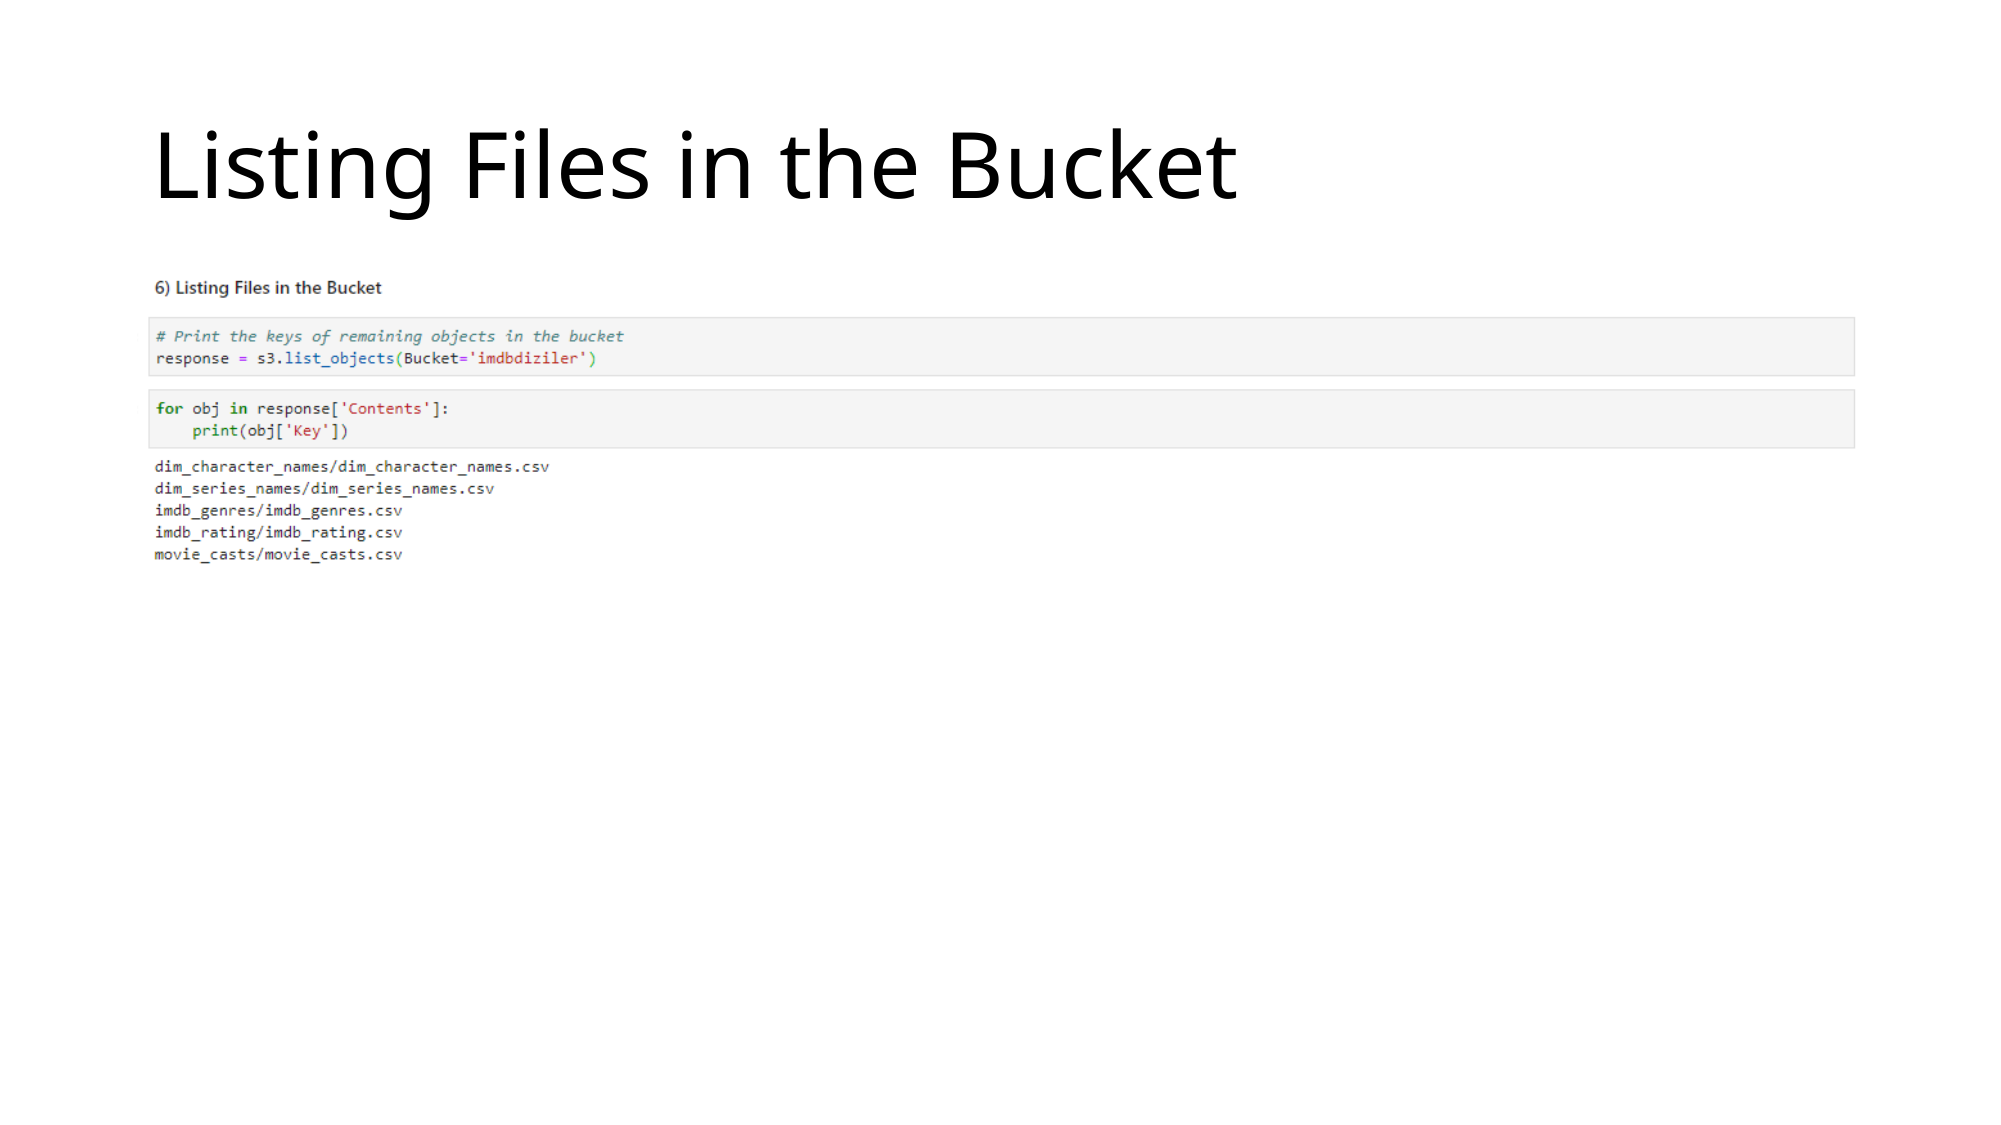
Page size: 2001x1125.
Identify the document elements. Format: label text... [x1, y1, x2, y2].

title Listing Files in the Bucket [137, 59, 1863, 272]
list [137, 272, 1863, 566]
